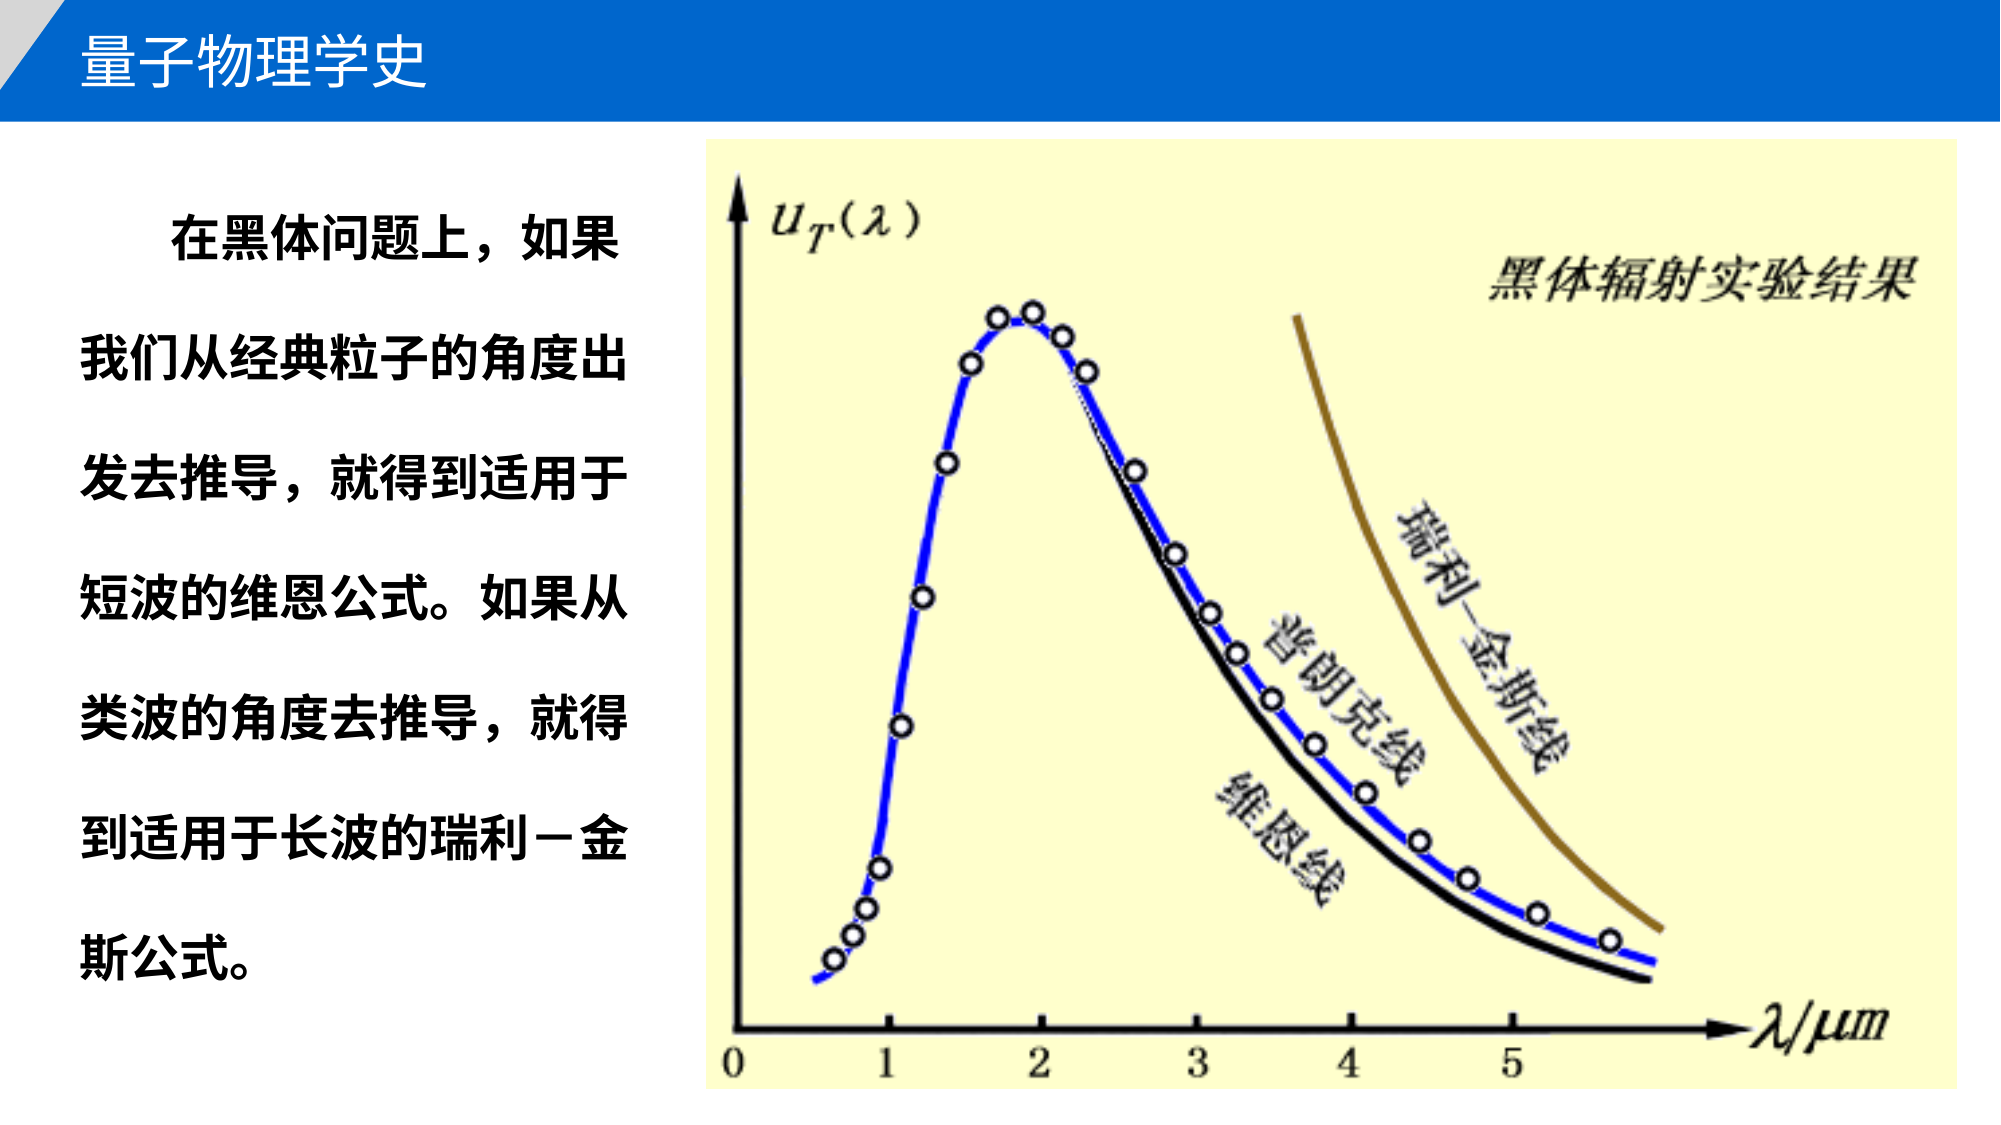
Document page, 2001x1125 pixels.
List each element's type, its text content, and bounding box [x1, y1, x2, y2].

text_box [0, 0, 2000, 122]
text_box 量子物理学史 [64, 17, 792, 103]
picture [706, 139, 1957, 1089]
text_box [0, 0, 65, 90]
text_box 在黑体问题上，如果我们从经典粒子的角度出发去推导，就得到适用于短波的维恩公式。如果从类波的角度去推导，就得到适用于长波的瑞利－金斯公式。 [64, 139, 647, 995]
